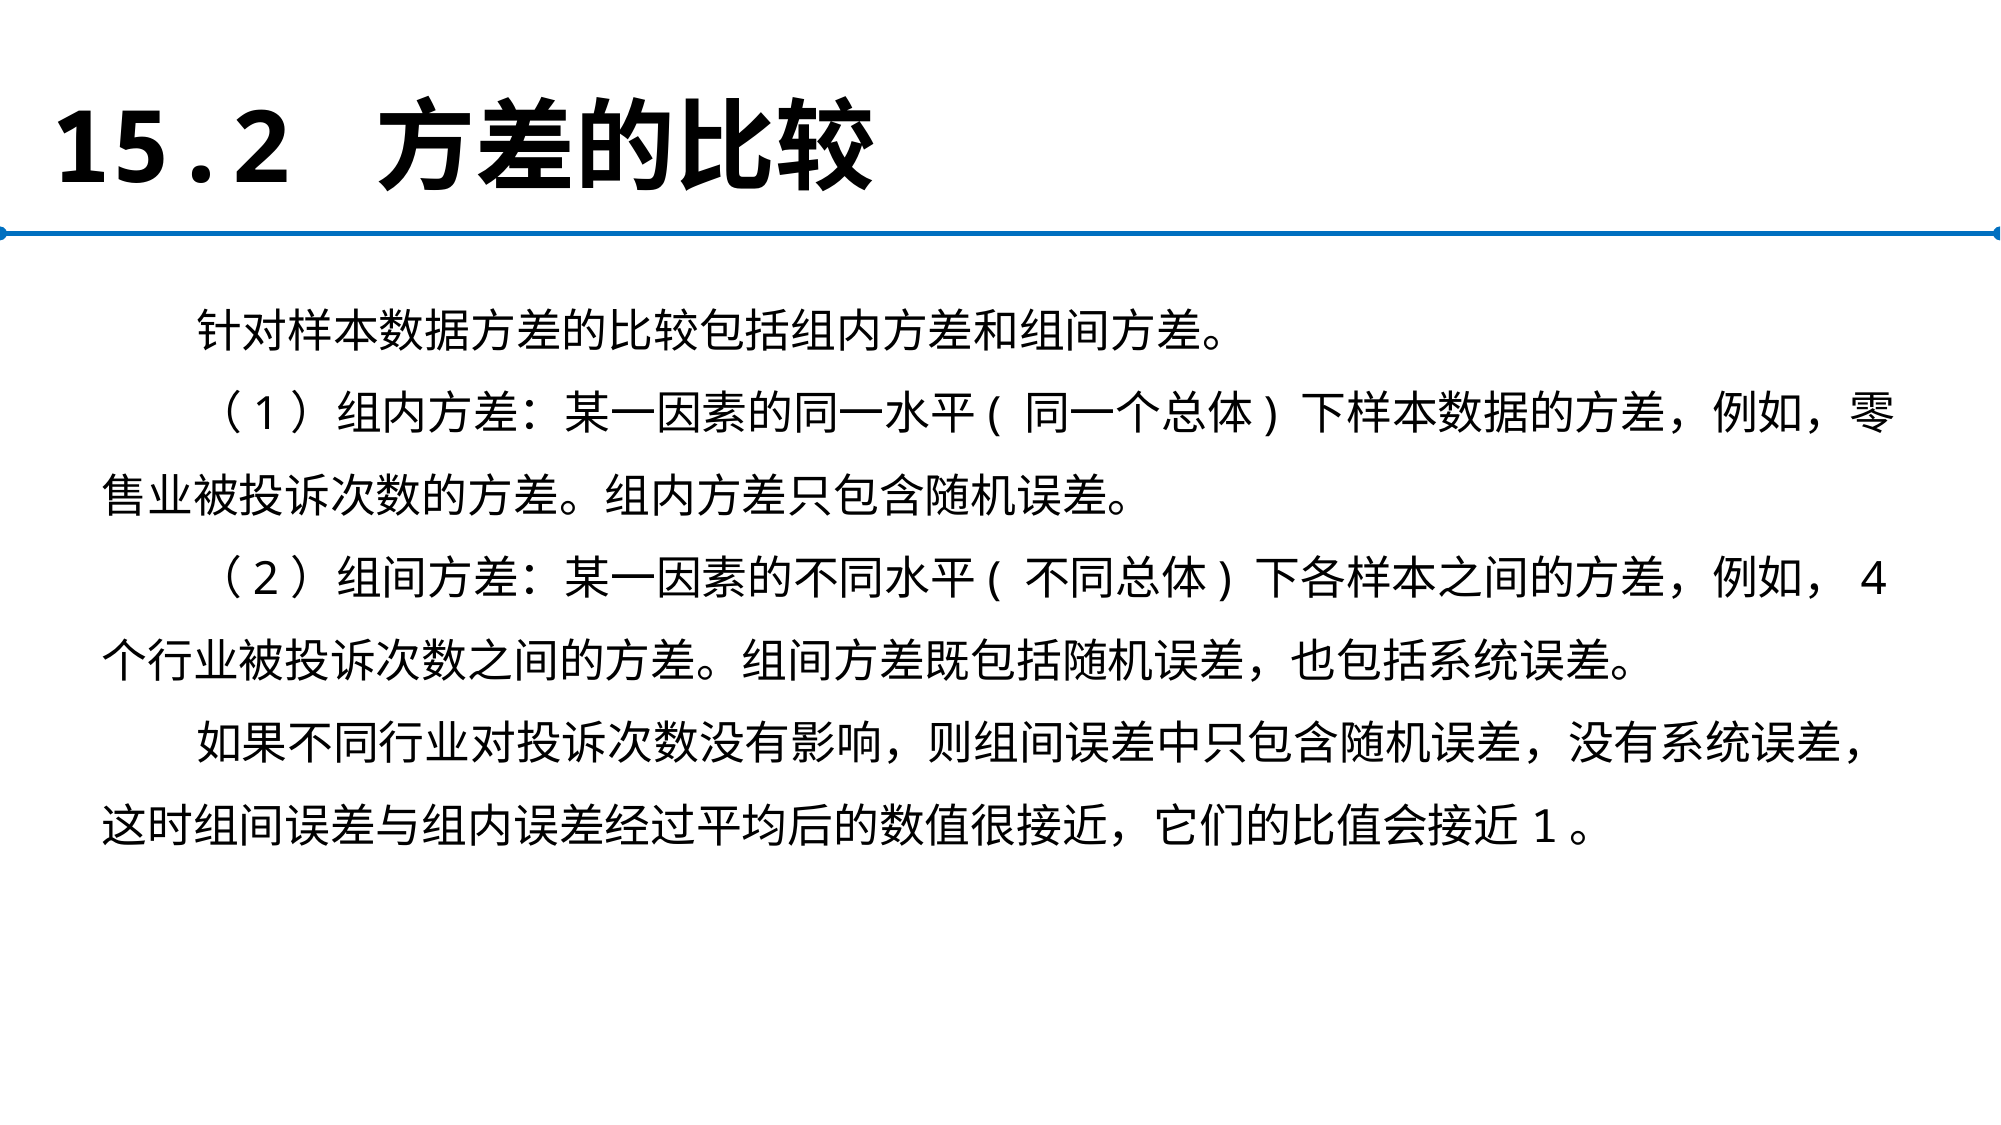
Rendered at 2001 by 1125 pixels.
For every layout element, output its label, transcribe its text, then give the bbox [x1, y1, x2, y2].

text_box 针对样本数据方差的比较包括组内方差和组间方差。 （1）组内方差：某一因素的同一水平( 同一个总体) 下样本数据的方差，例如，零售业被投诉次数的方差。组内方差只包含随机误差。 （2）组间方差：某一因素的不同水平( 不同总体) 下各样本之间的方差，例如，4 个行业被投诉次数之间的方差。组间方差既包括随机误差，也包括系统误差。 如果不同行业对投诉次数没有影响，则组间误差中只包含随机误差，没有系统误差，这时组间误差与组内误差经过平均后的数值很接近，它们的比值会接近1。 [86, 266, 1914, 859]
title 15.2 方差的比较 [36, 41, 1863, 260]
